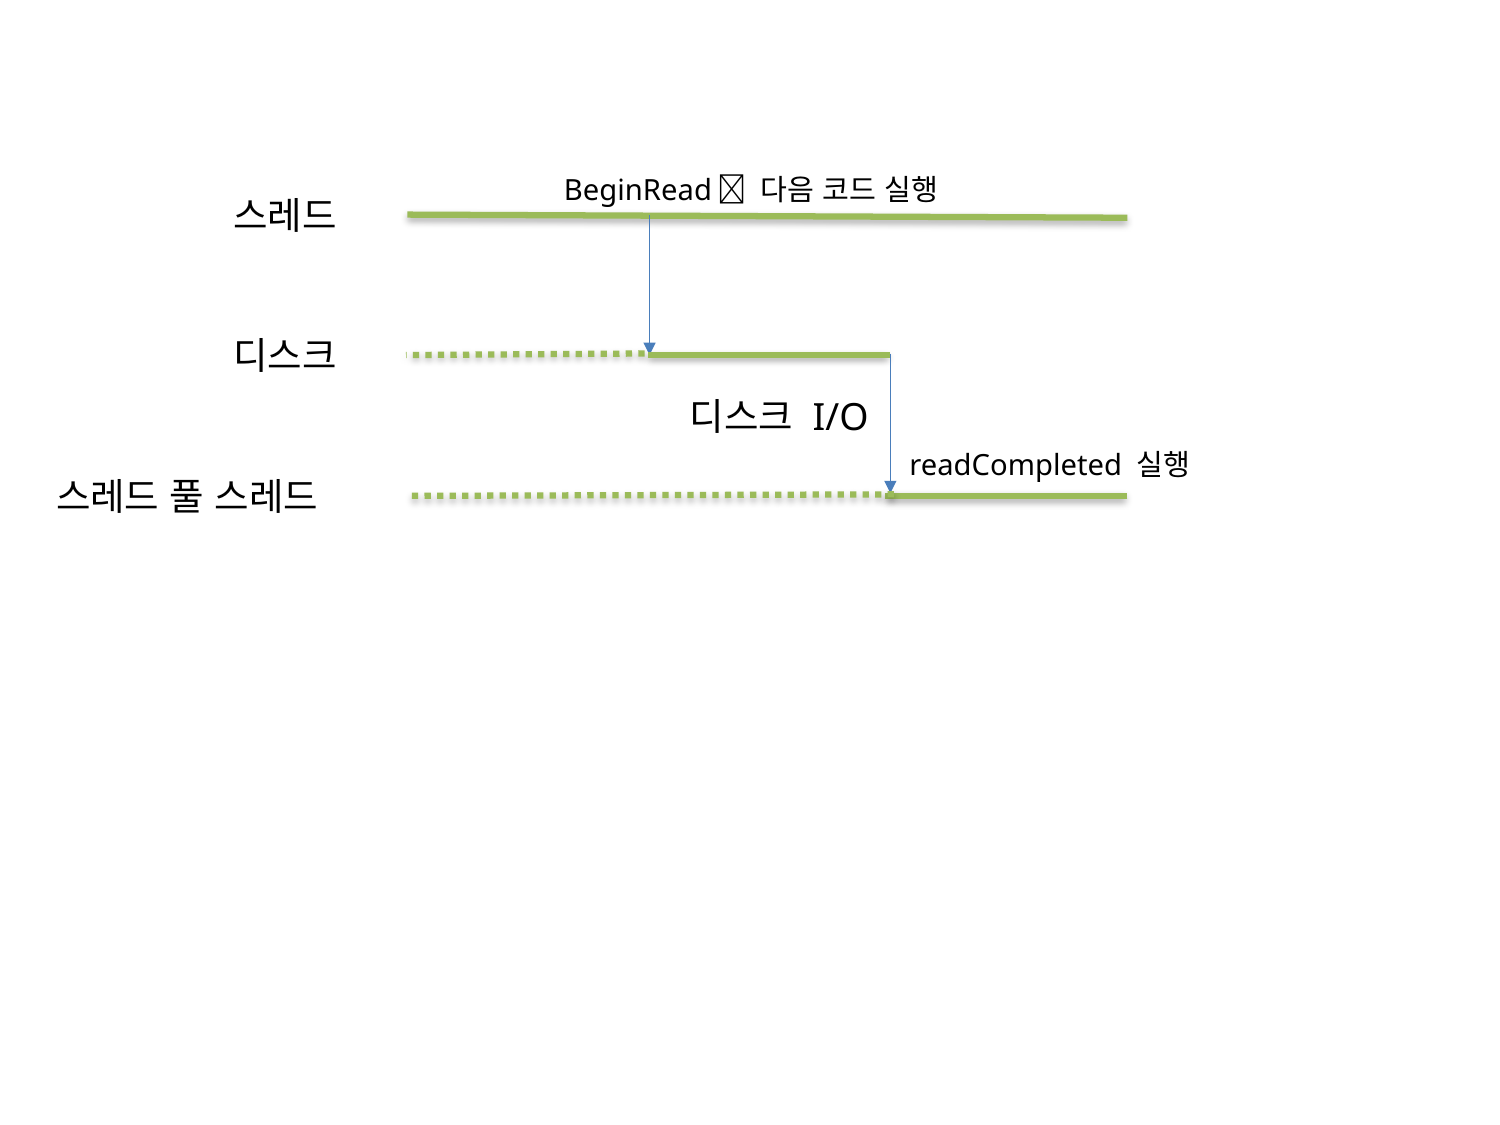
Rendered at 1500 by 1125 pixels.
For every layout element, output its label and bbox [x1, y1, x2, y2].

text_box [40, 163, 1238, 526]
